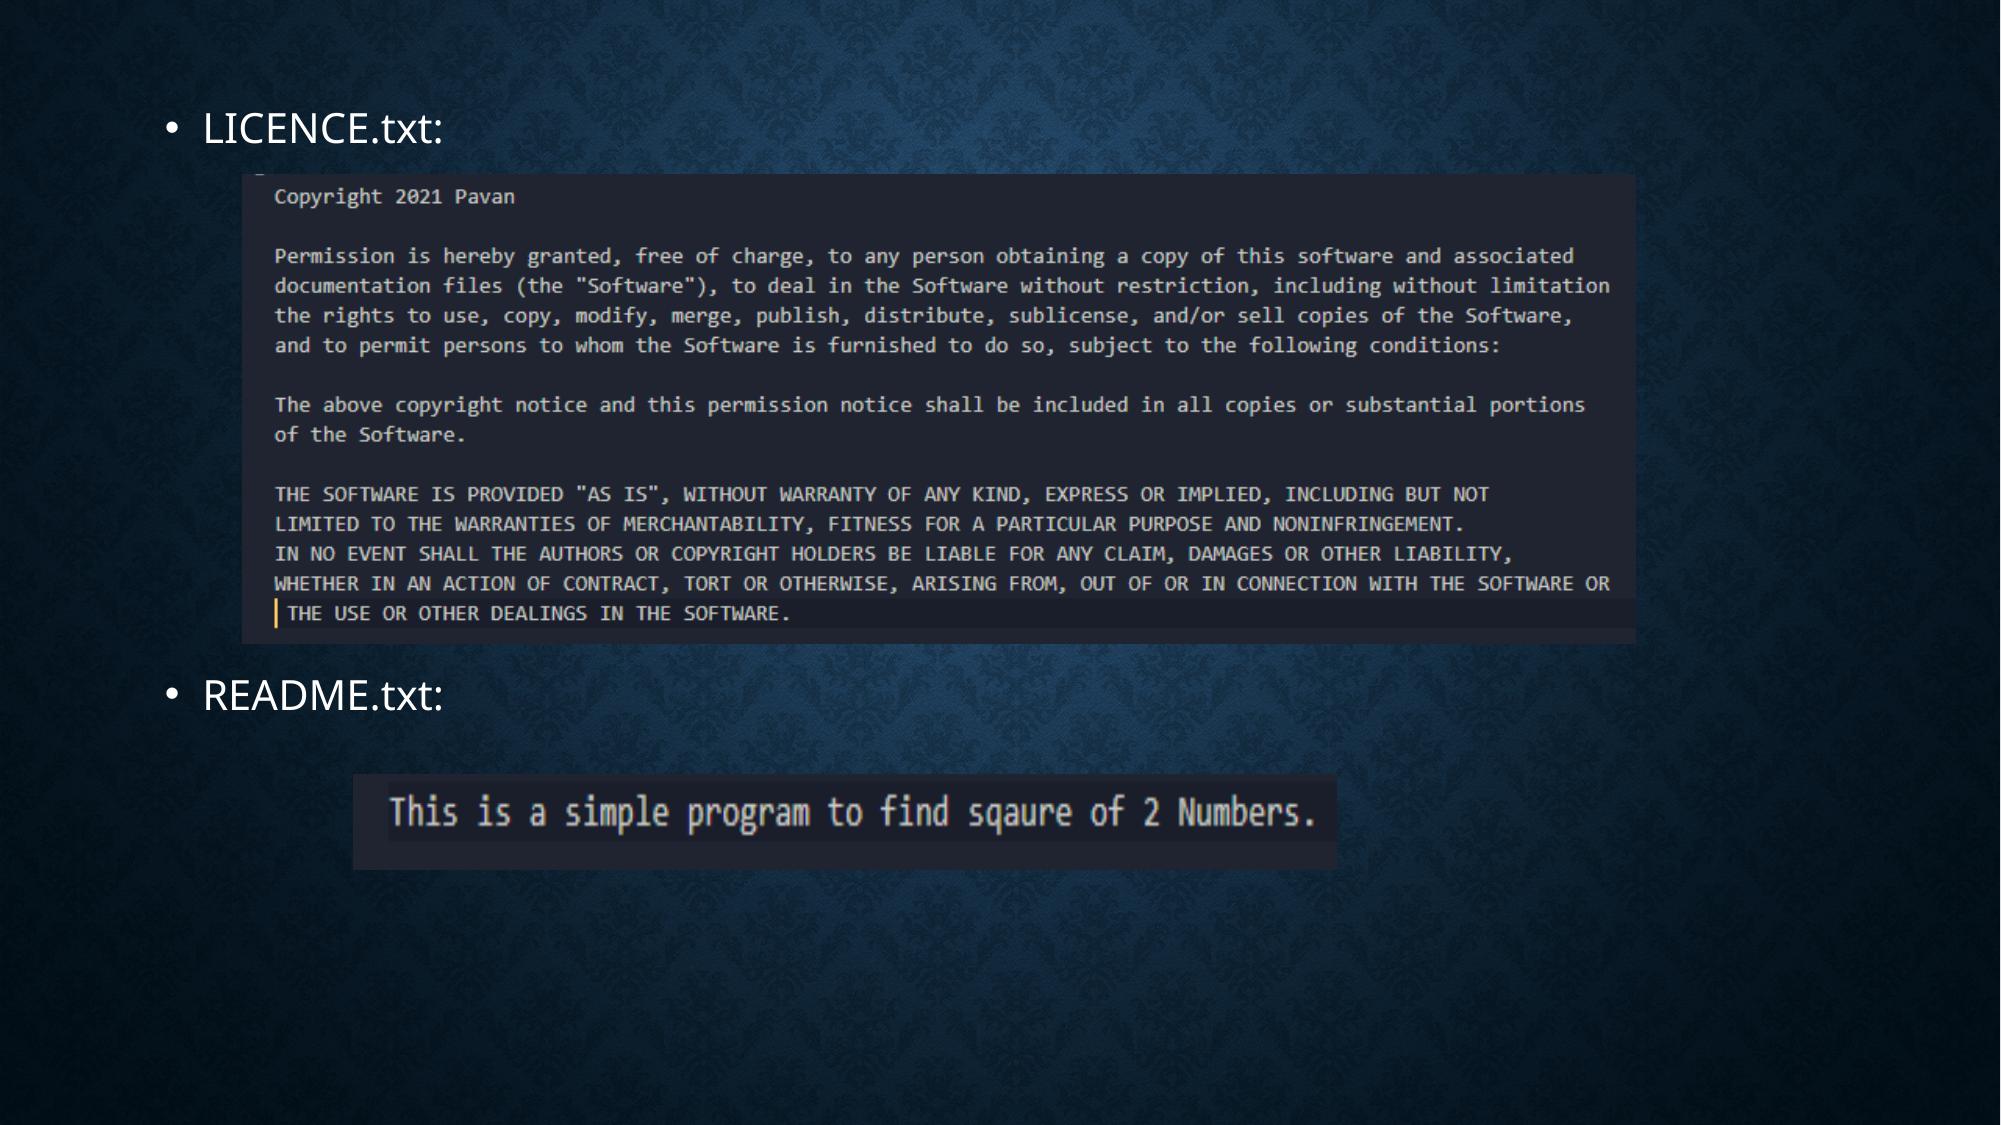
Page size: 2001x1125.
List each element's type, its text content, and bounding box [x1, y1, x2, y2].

list LICENCE.txt: README.txt: [149, 84, 1849, 950]
picture [353, 773, 1338, 871]
picture [241, 174, 1637, 645]
